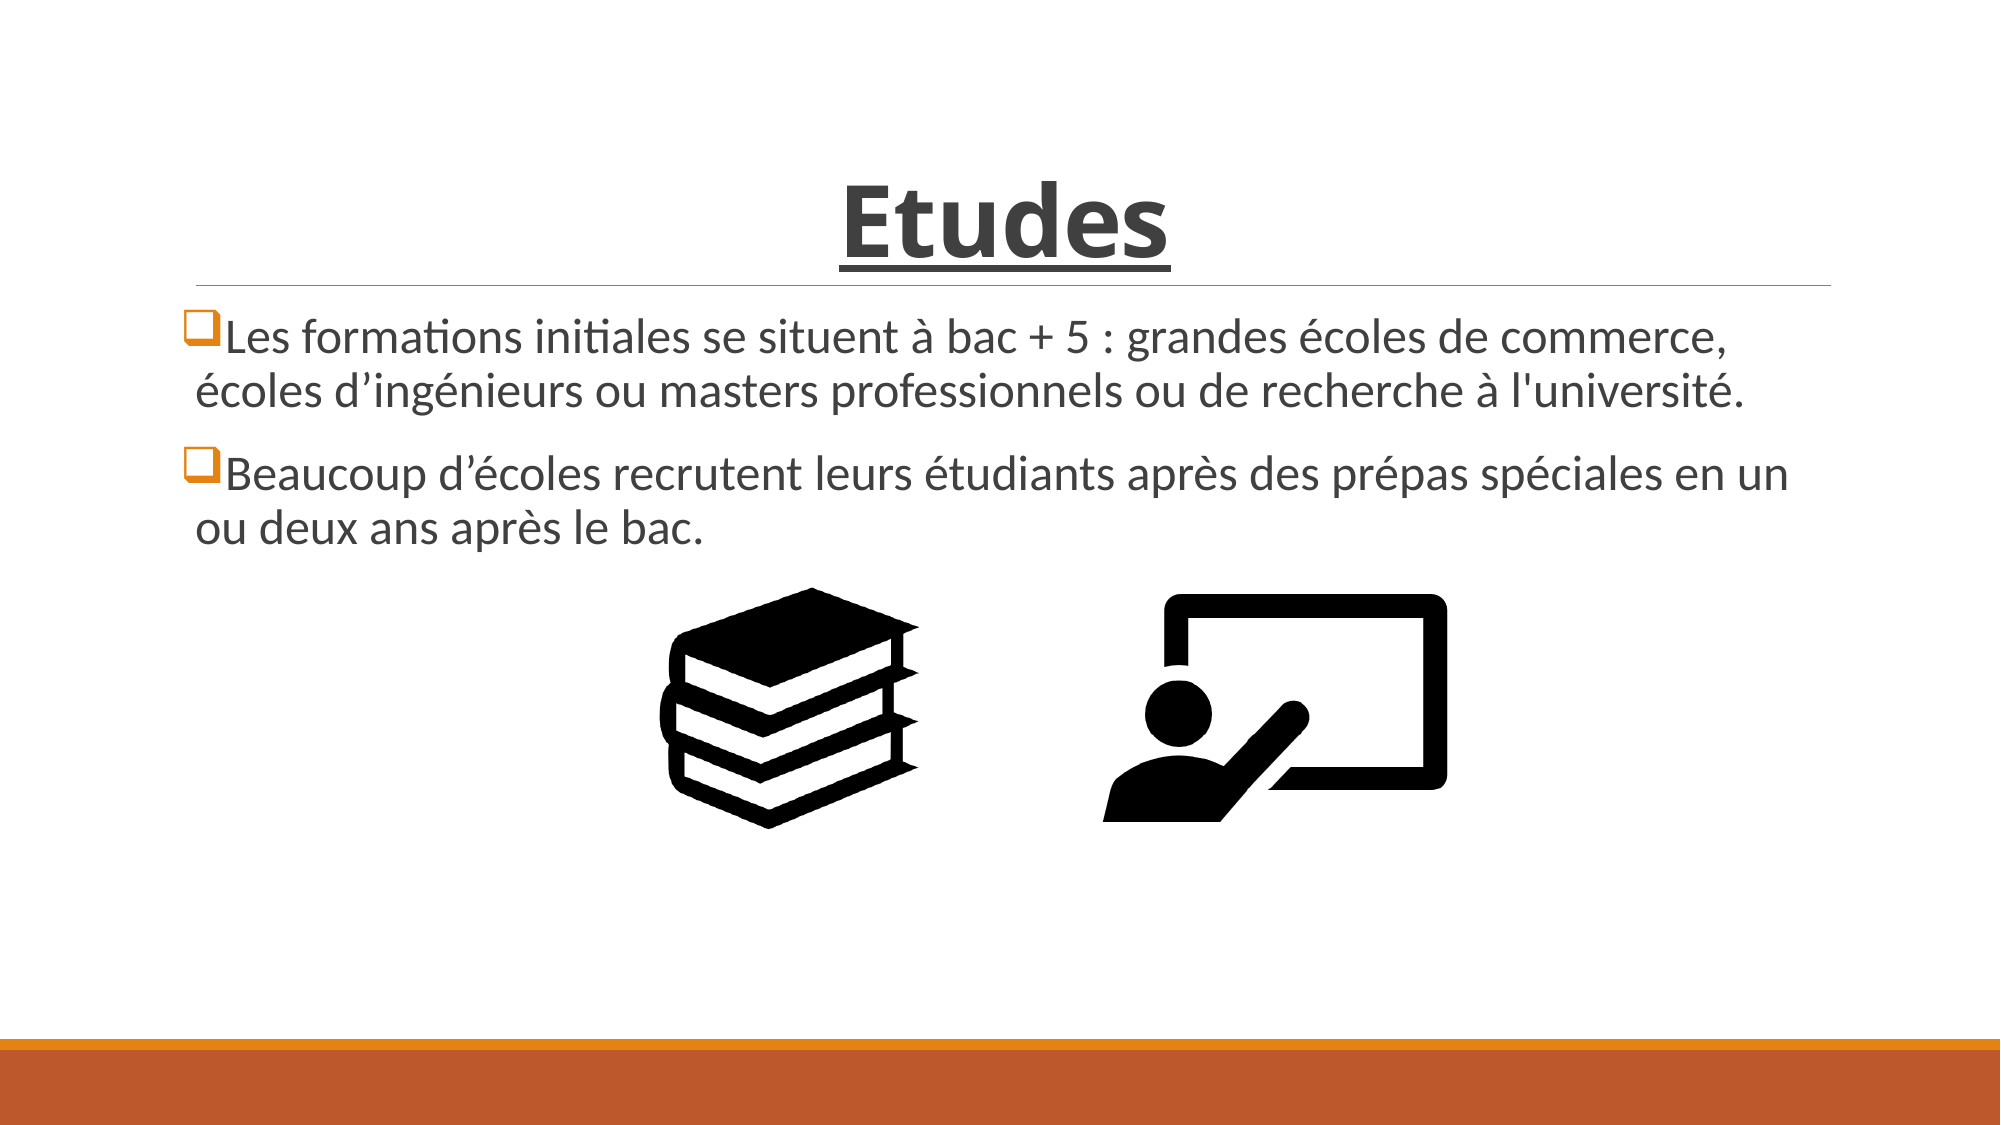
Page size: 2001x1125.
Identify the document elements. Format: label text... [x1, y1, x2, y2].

title Etudes [180, 47, 1830, 285]
list Les formations initiales se situent à bac + 5 : grandes écoles de commerce, écoles d’ingénieurs ou masters professionnels ou de recherche à l'université. Beaucoup d’écoles recrutent leurs étudiants après des prépas spéciales en un ou deux ans après le bac. [180, 302, 1830, 963]
picture [642, 561, 935, 854]
picture [1085, 519, 1463, 897]
